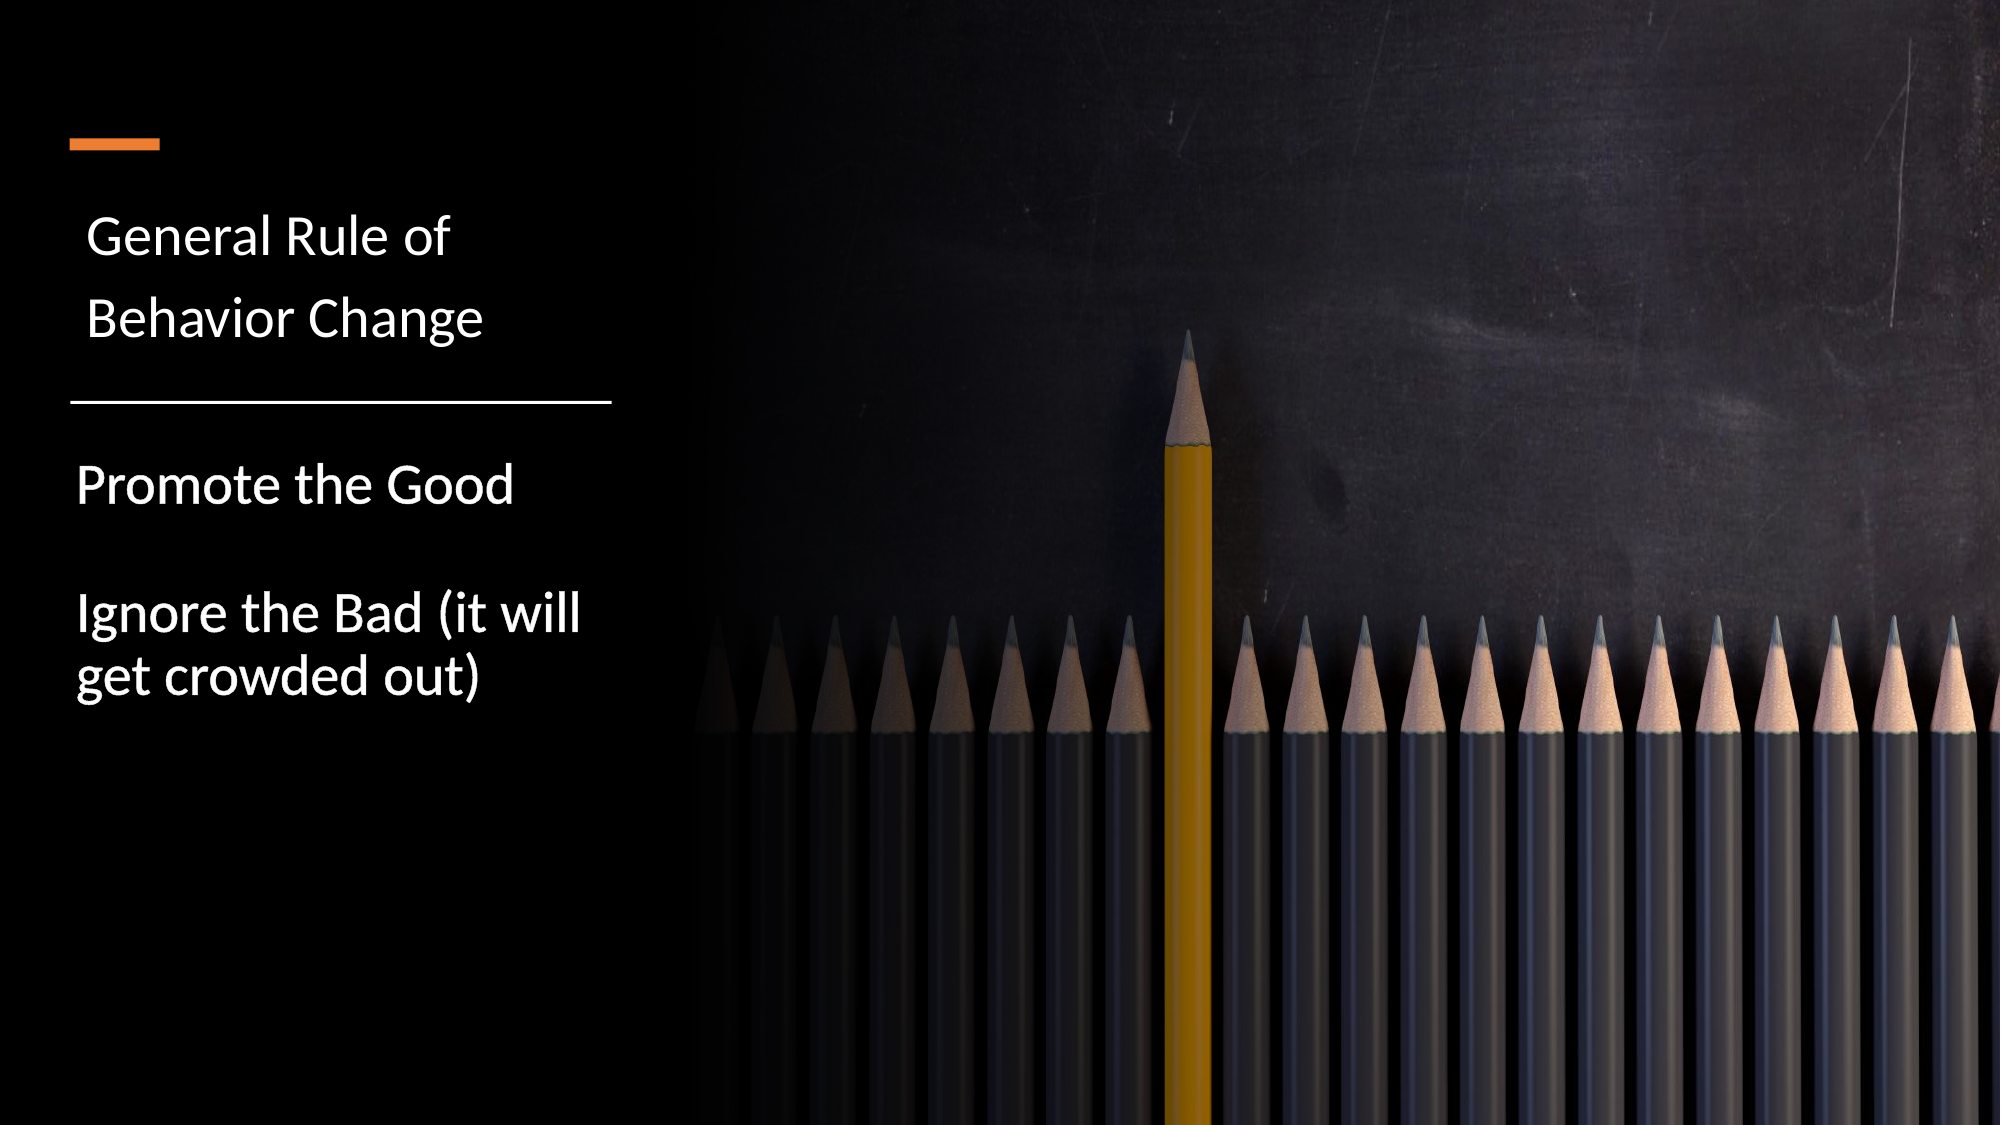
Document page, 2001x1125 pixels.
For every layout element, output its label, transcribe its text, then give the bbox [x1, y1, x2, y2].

text_box Promote the Good Ignore the Bad (it will get crowded out) [60, 445, 577, 972]
text_box [69, 137, 161, 151]
picture [577, 0, 2000, 1125]
text_box General Rule of Behavior Change [72, 189, 500, 357]
text_box [69, 400, 577, 405]
text_box [0, 0, 577, 1125]
